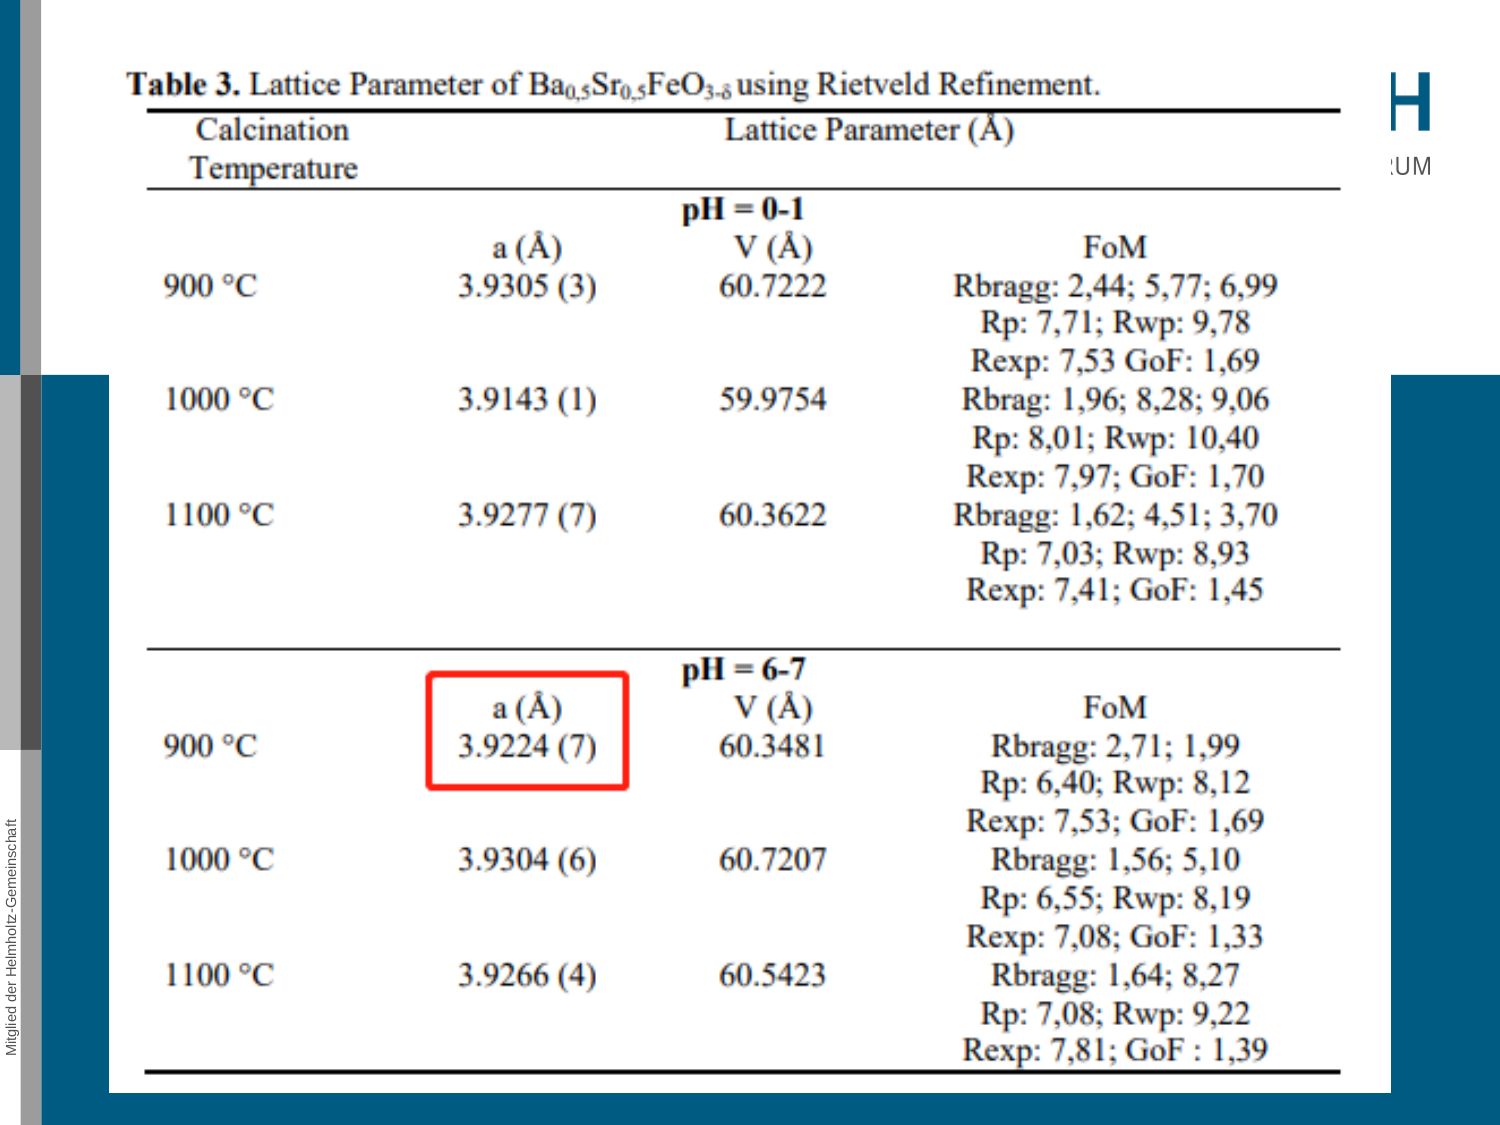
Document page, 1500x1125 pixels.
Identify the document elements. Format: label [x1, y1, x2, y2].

picture [109, 32, 1430, 1092]
